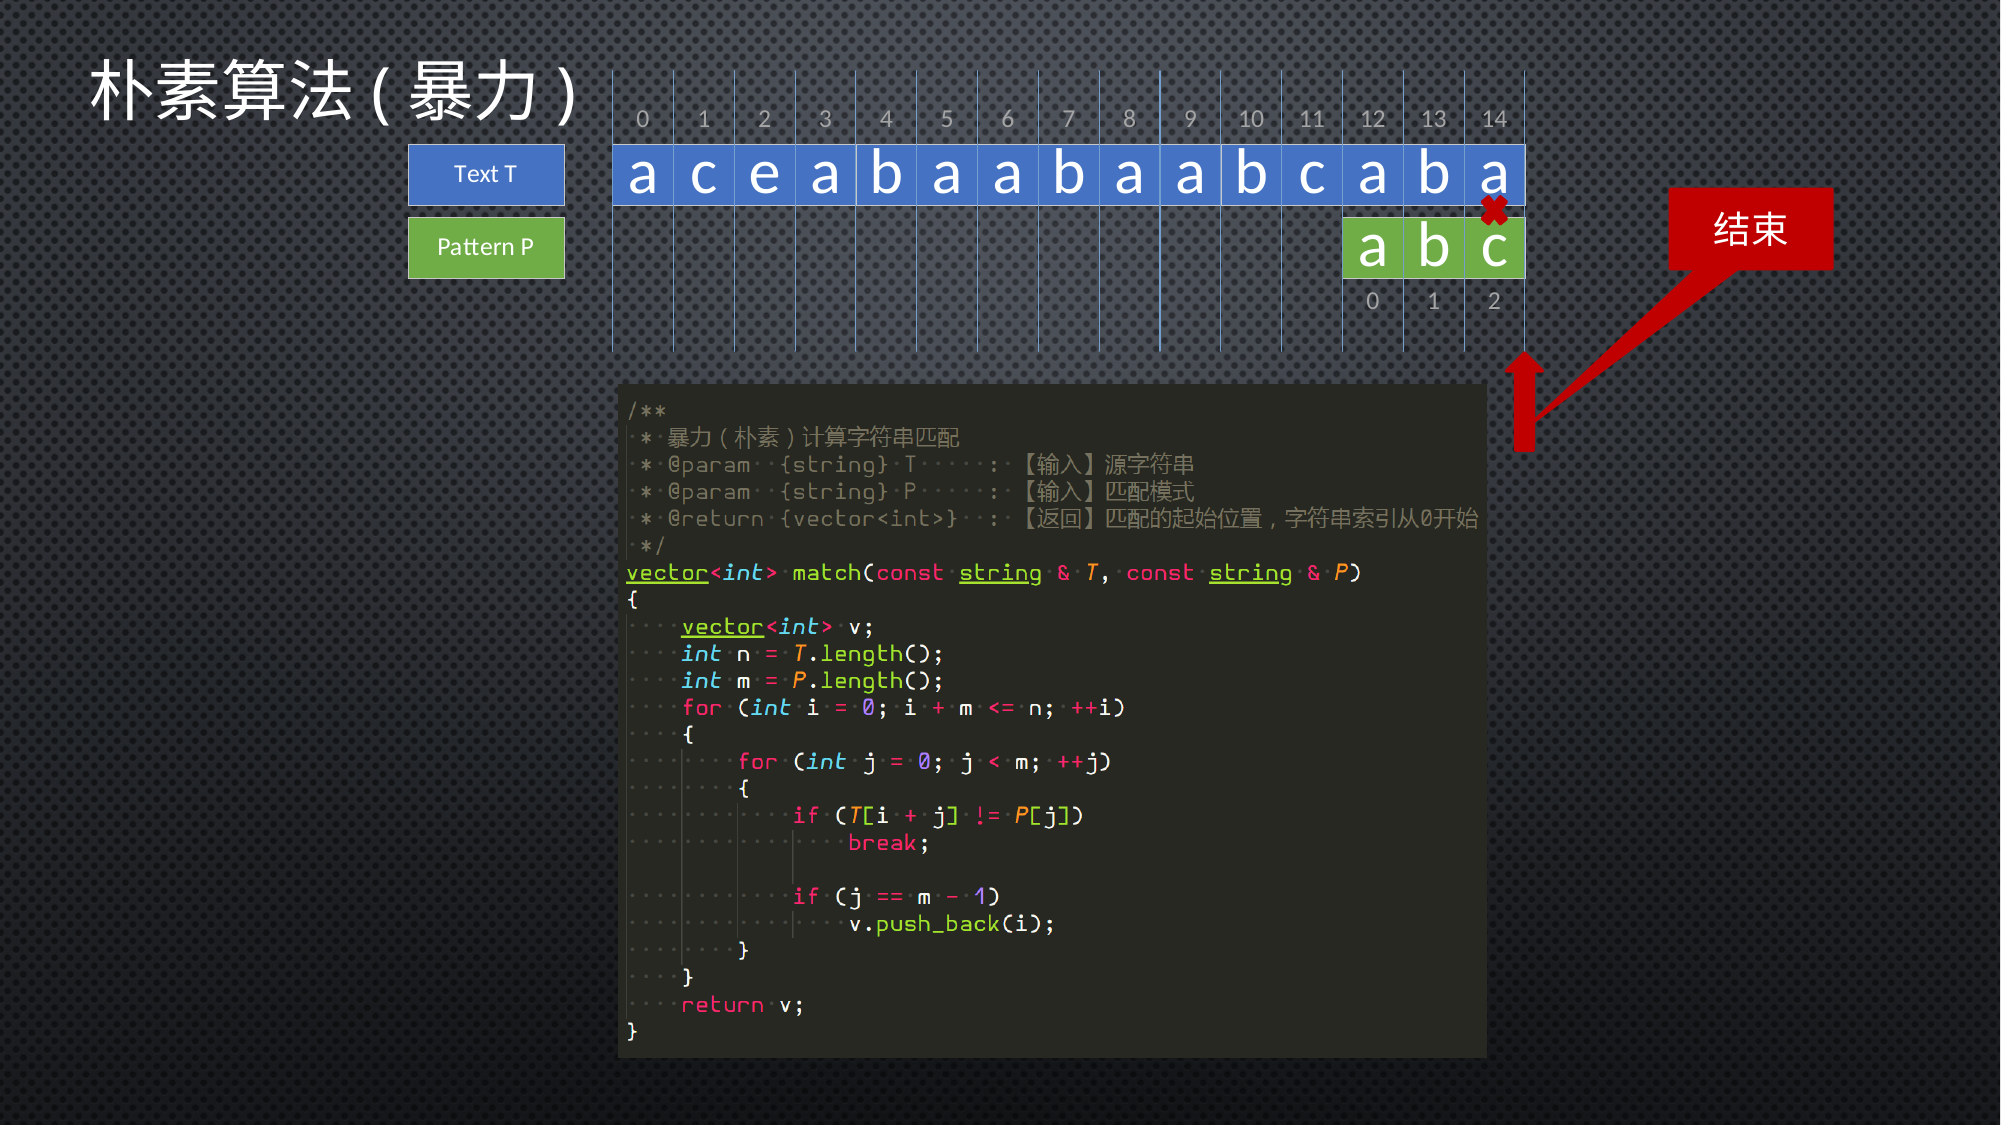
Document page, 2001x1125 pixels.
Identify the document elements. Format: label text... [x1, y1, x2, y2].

title 朴素算法(暴力) [73, 36, 1699, 142]
picture [618, 384, 1487, 1058]
text_box [1504, 354, 1545, 452]
picture [404, 67, 1543, 354]
text_box 结束 [1530, 187, 1834, 424]
